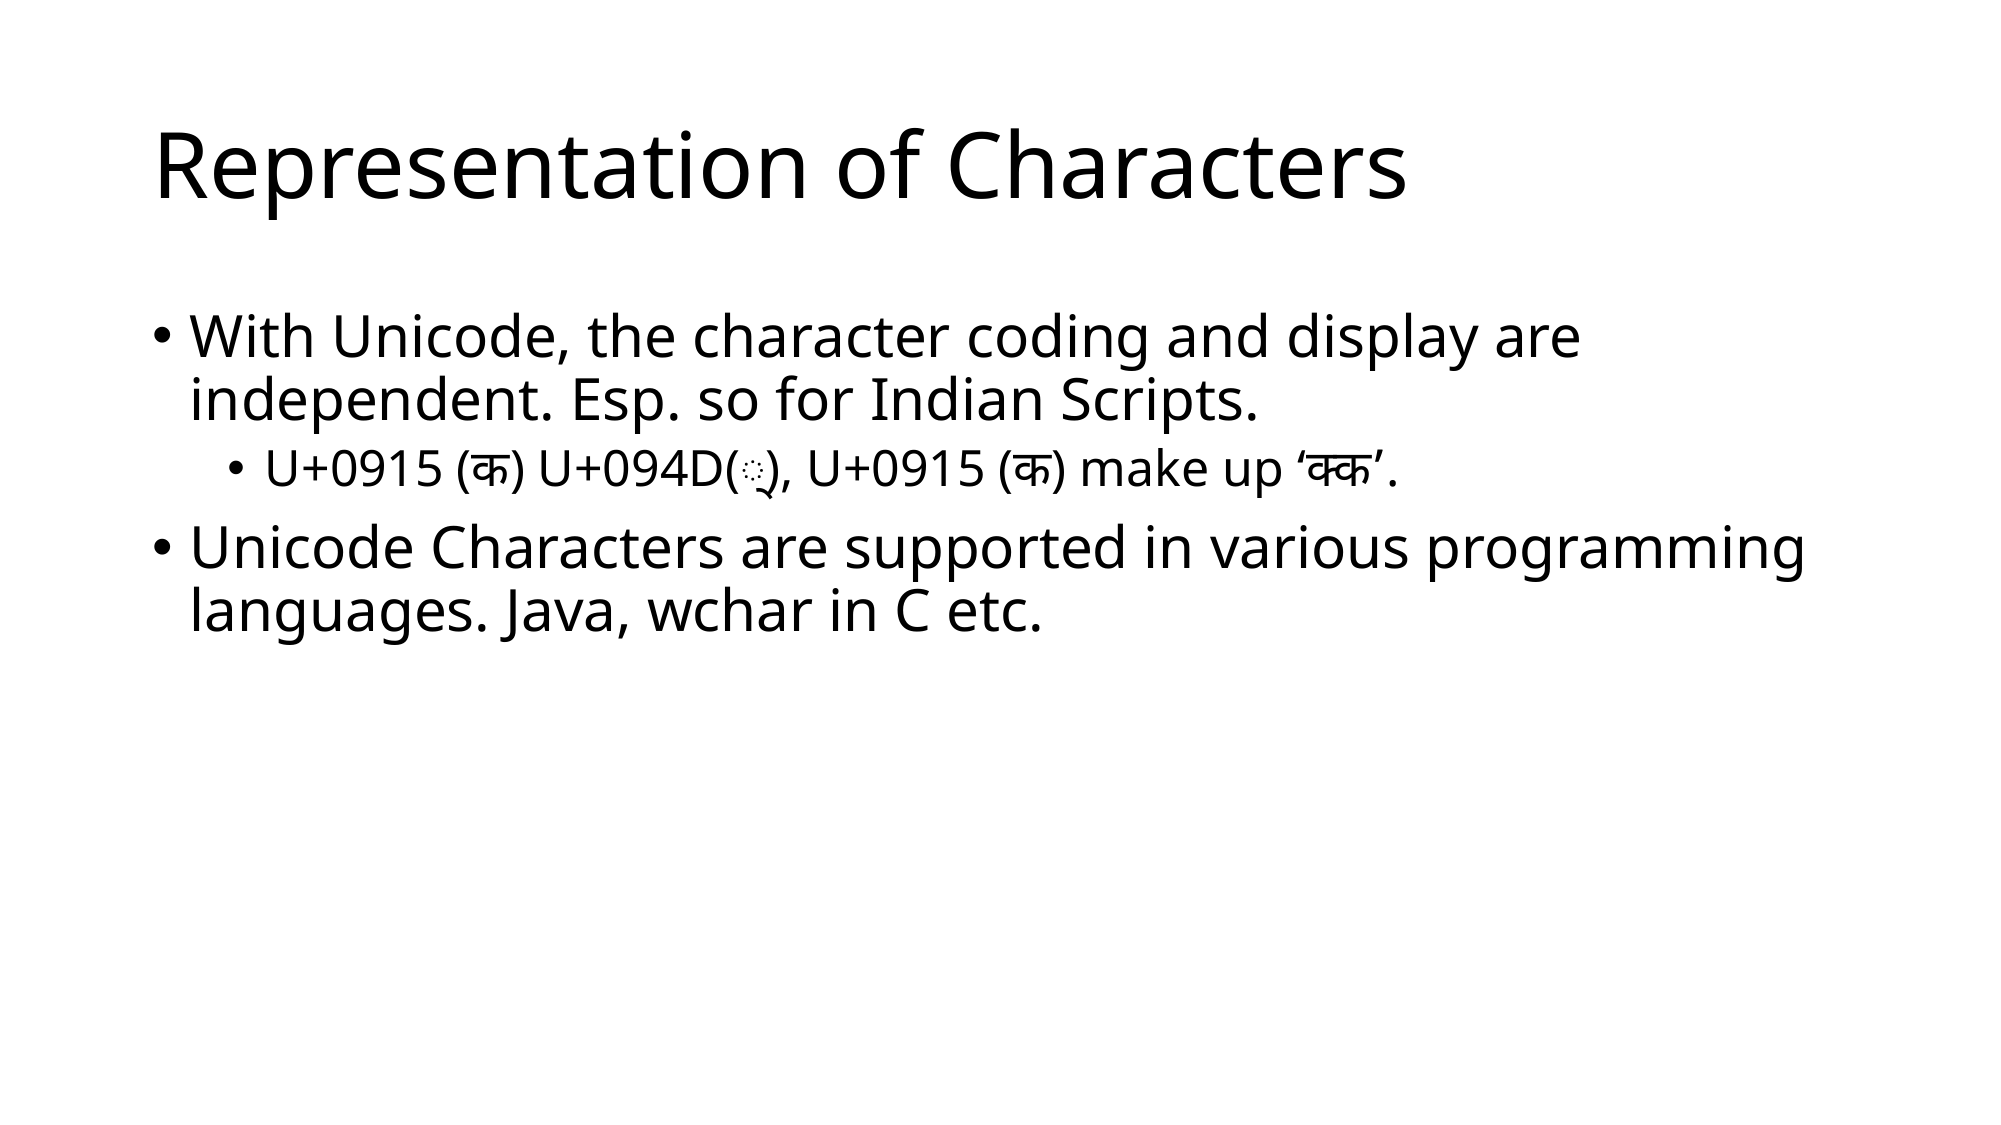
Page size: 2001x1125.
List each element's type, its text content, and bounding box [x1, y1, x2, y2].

list With Unicode, the character coding and display are independent. Esp. so for Indian Scripts. U+0915 (क) U+094D(्), U+0915 (क) make up ‘क्क’. Unicode Characters are supported in various programming languages. Java, wchar in C etc. [137, 299, 1863, 1014]
title Representation of Characters [137, 59, 1863, 278]
